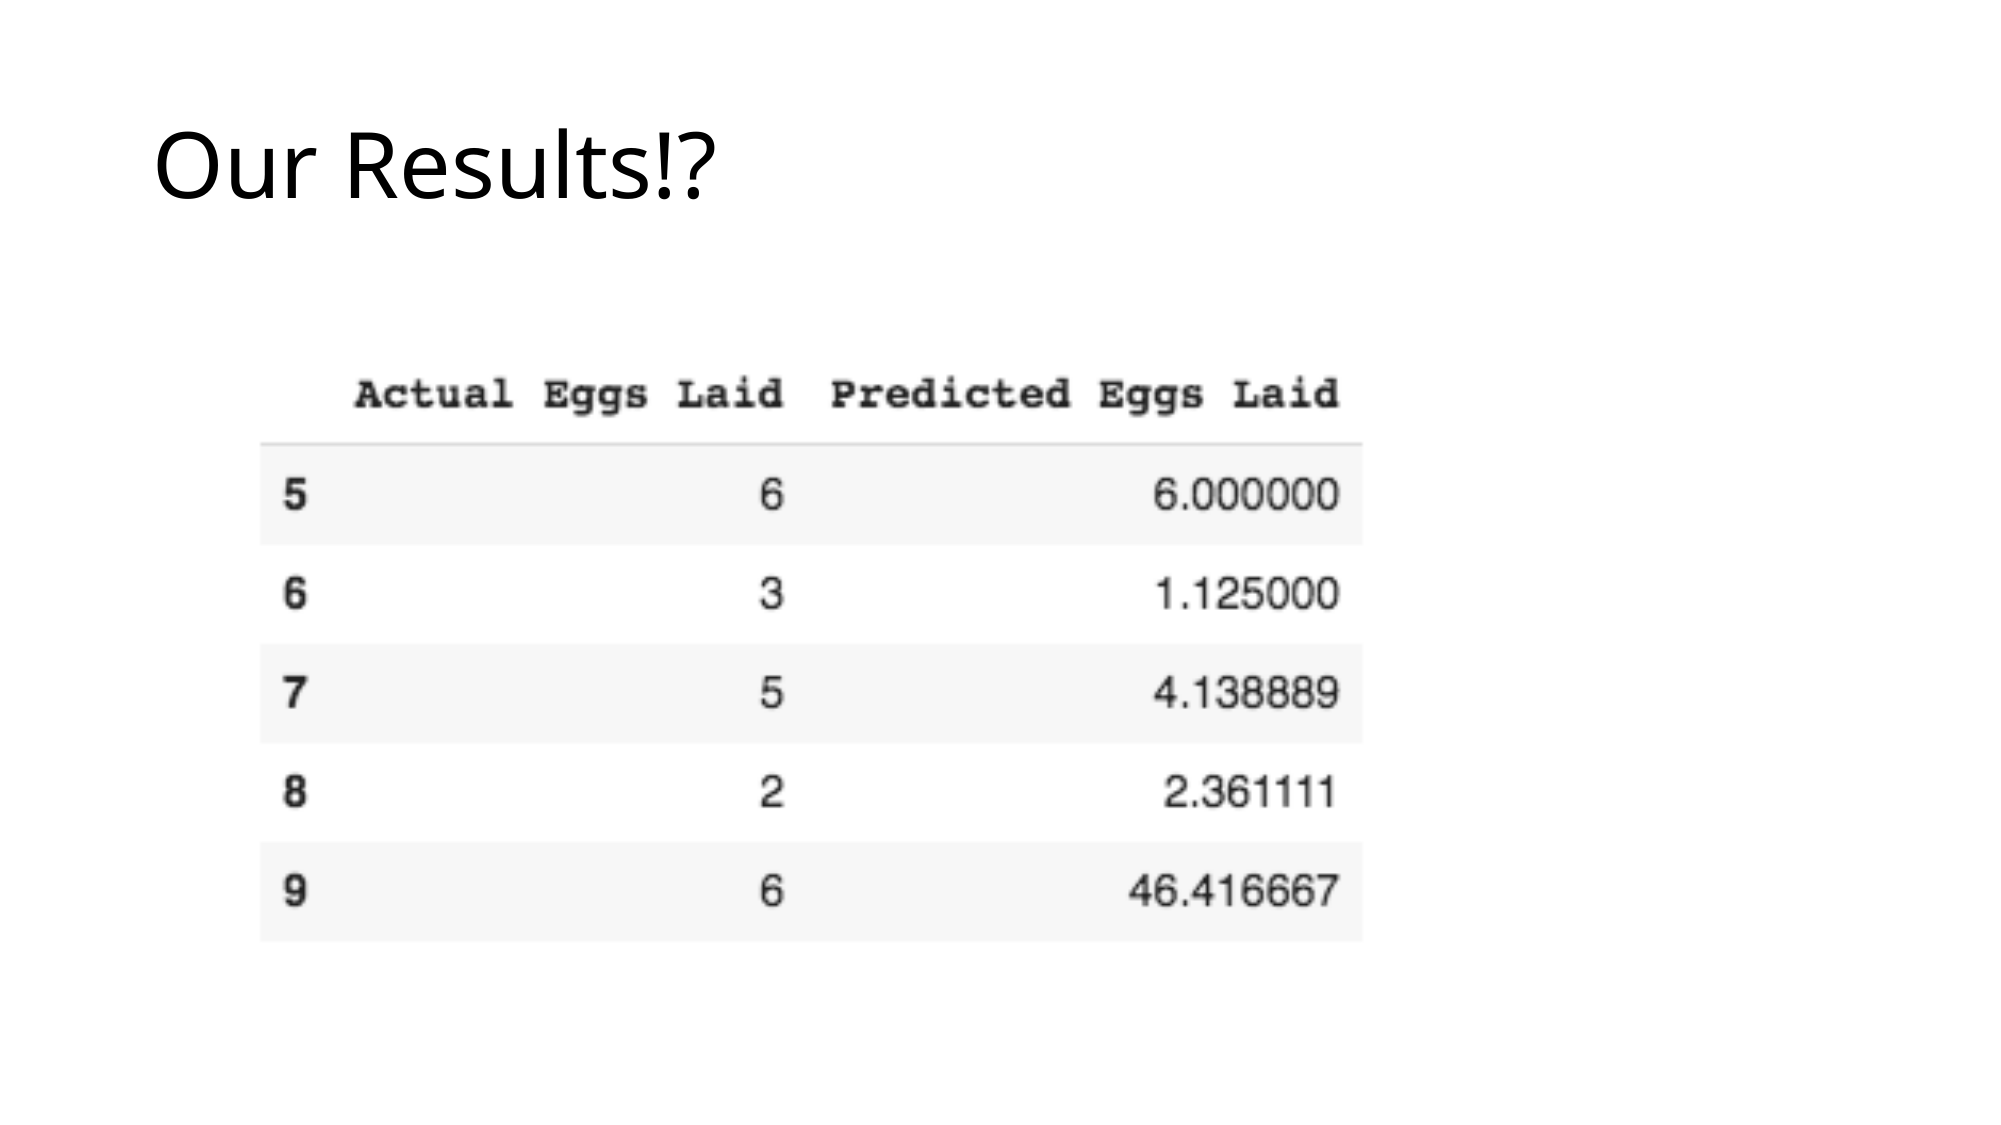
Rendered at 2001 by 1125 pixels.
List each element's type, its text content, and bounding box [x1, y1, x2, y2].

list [252, 335, 1453, 952]
title Our Results!? [137, 59, 1863, 278]
